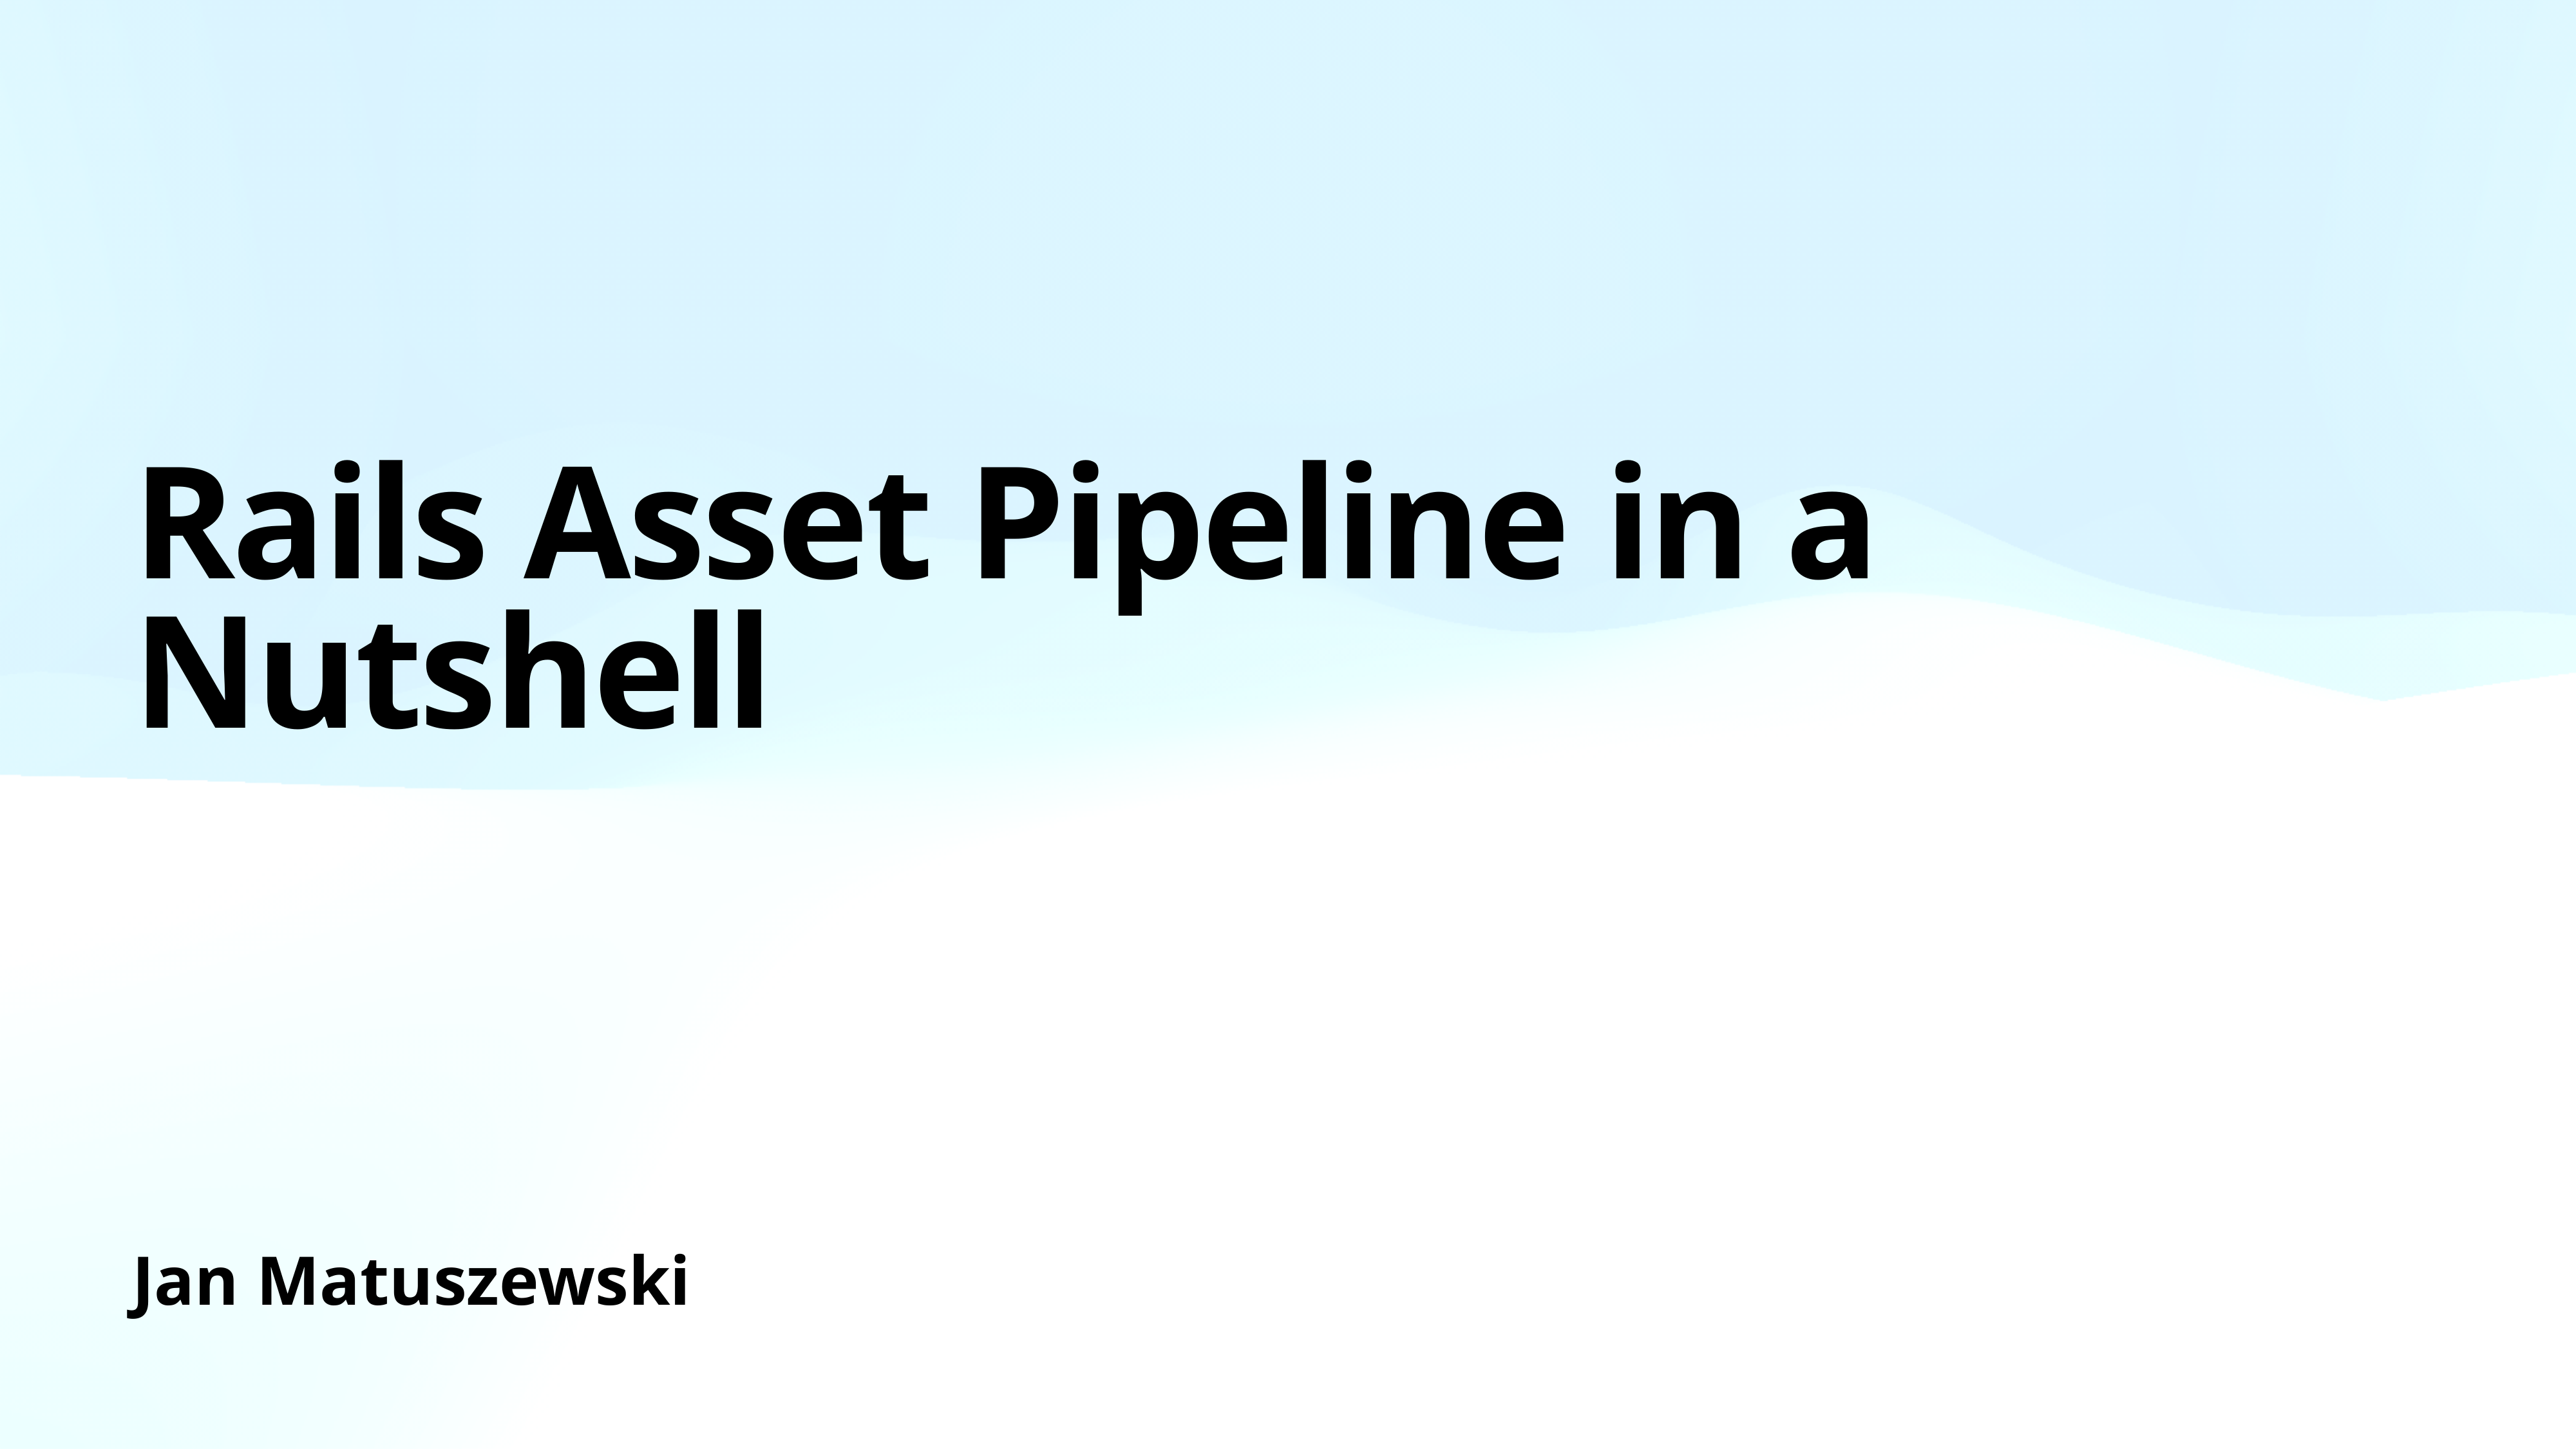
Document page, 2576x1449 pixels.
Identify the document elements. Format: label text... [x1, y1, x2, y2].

picture [0, 0, 2576, 1449]
list Jan Matuszewski [127, 1233, 2449, 1336]
title Rails Asset Pipeline in a Nutshell [127, 271, 2449, 764]
